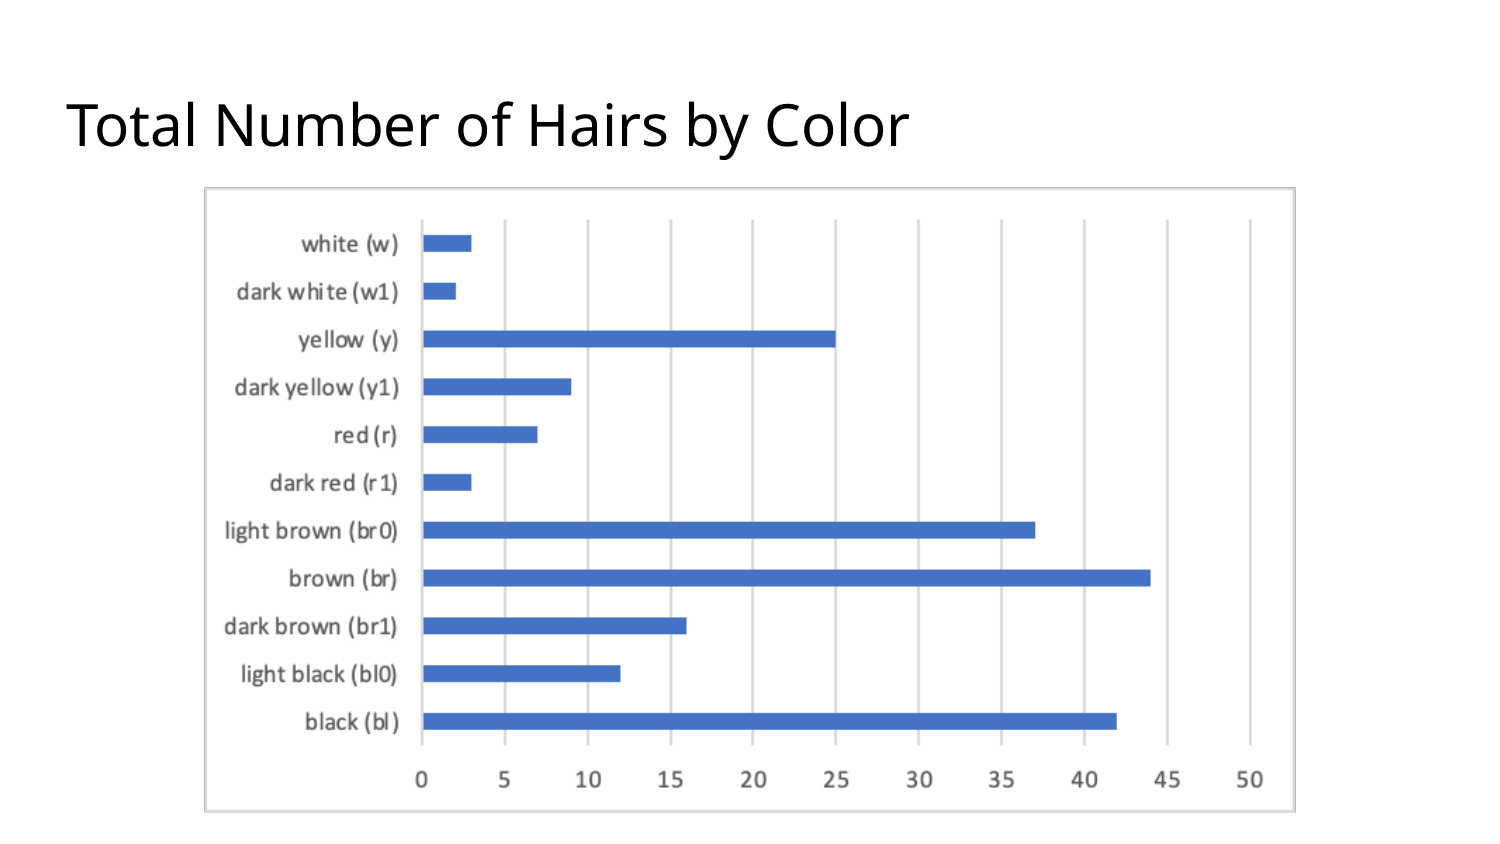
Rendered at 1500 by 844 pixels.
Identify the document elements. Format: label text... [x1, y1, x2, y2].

picture [203, 185, 1297, 814]
title Total Number of Hairs by Color [51, 72, 1449, 167]
